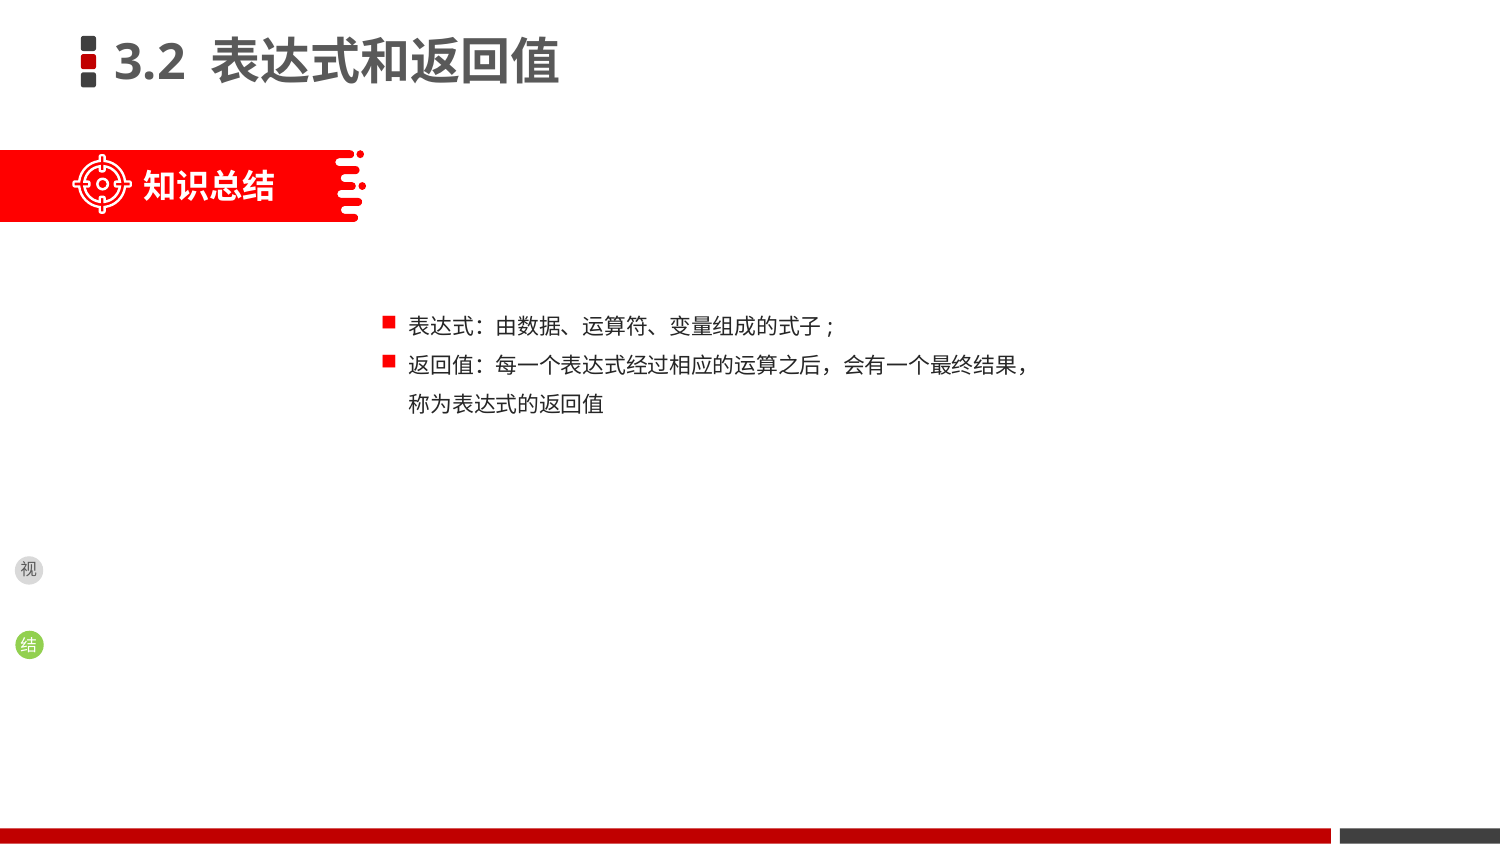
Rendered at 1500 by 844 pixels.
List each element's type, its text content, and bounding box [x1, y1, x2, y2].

text_box [356, 150, 365, 158]
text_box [59, 161, 67, 213]
text_box 3.2 表达式和返回值 [103, 0, 987, 130]
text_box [72, 153, 133, 214]
text_box [132, 213, 358, 222]
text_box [5, 551, 54, 588]
text_box 知识总结 [137, 158, 495, 213]
text_box 表达式：由数据、运算符、变量组成的式子; 返回值：每一个表达式经过相应的运算之后，会有一个最终结果，称为表达式的返回值 [366, 291, 1075, 425]
text_box [0, 150, 354, 222]
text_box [5, 626, 54, 663]
